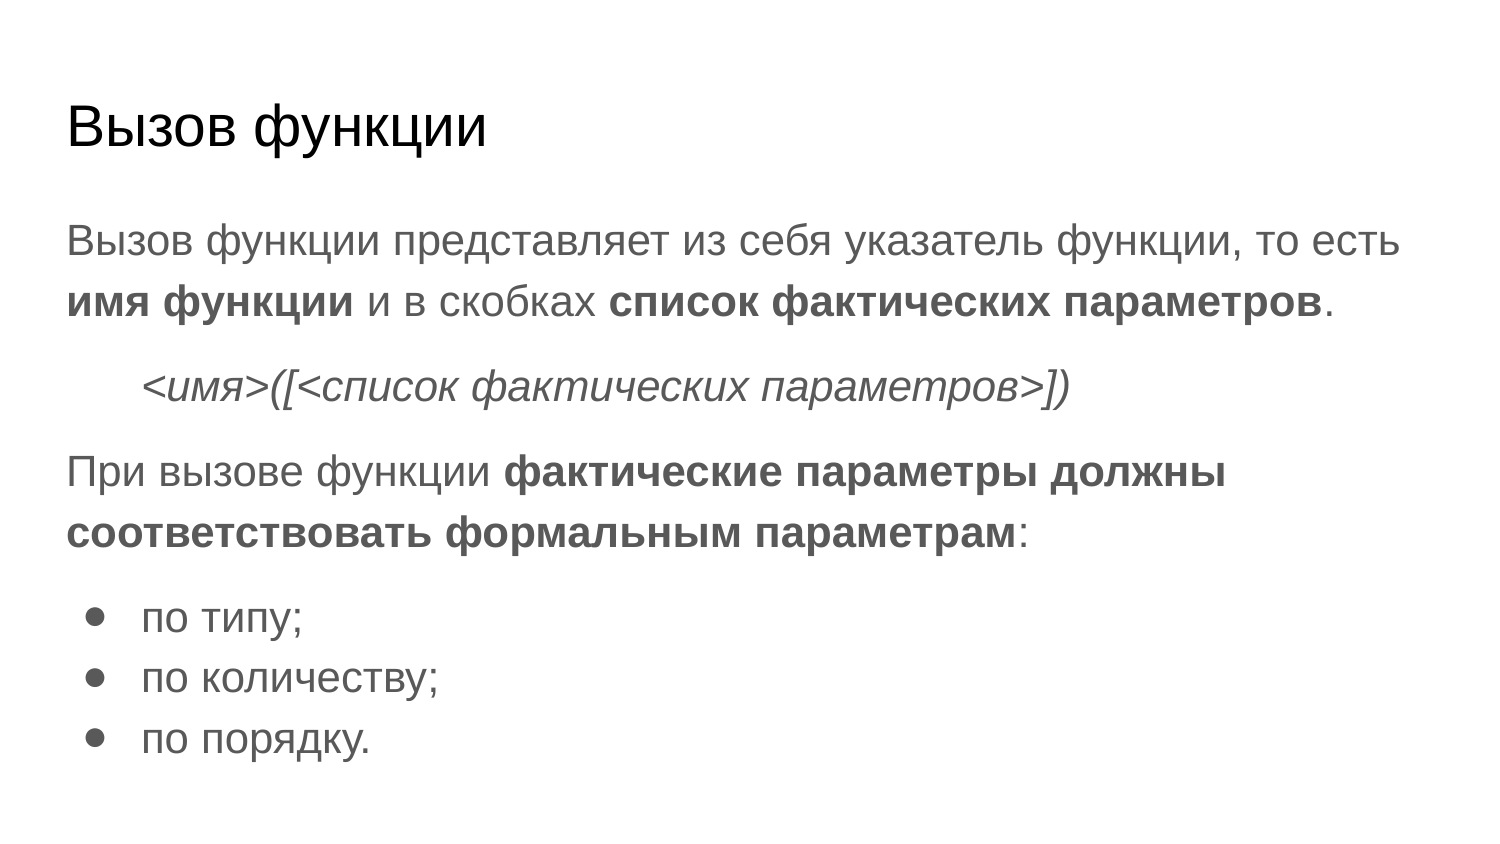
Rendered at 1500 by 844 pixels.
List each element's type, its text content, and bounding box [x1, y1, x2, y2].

list Вызов функции представляет из себя указатель функции, то есть имя функции и в скобках список фактических параметров. <имя>([<список фактических параметров>]) При вызове функции фактические параметры должны соответствовать формальным параметрам: по типу; по количеству; по порядку. [51, 189, 1449, 750]
title Вызов функции [51, 72, 1449, 167]
